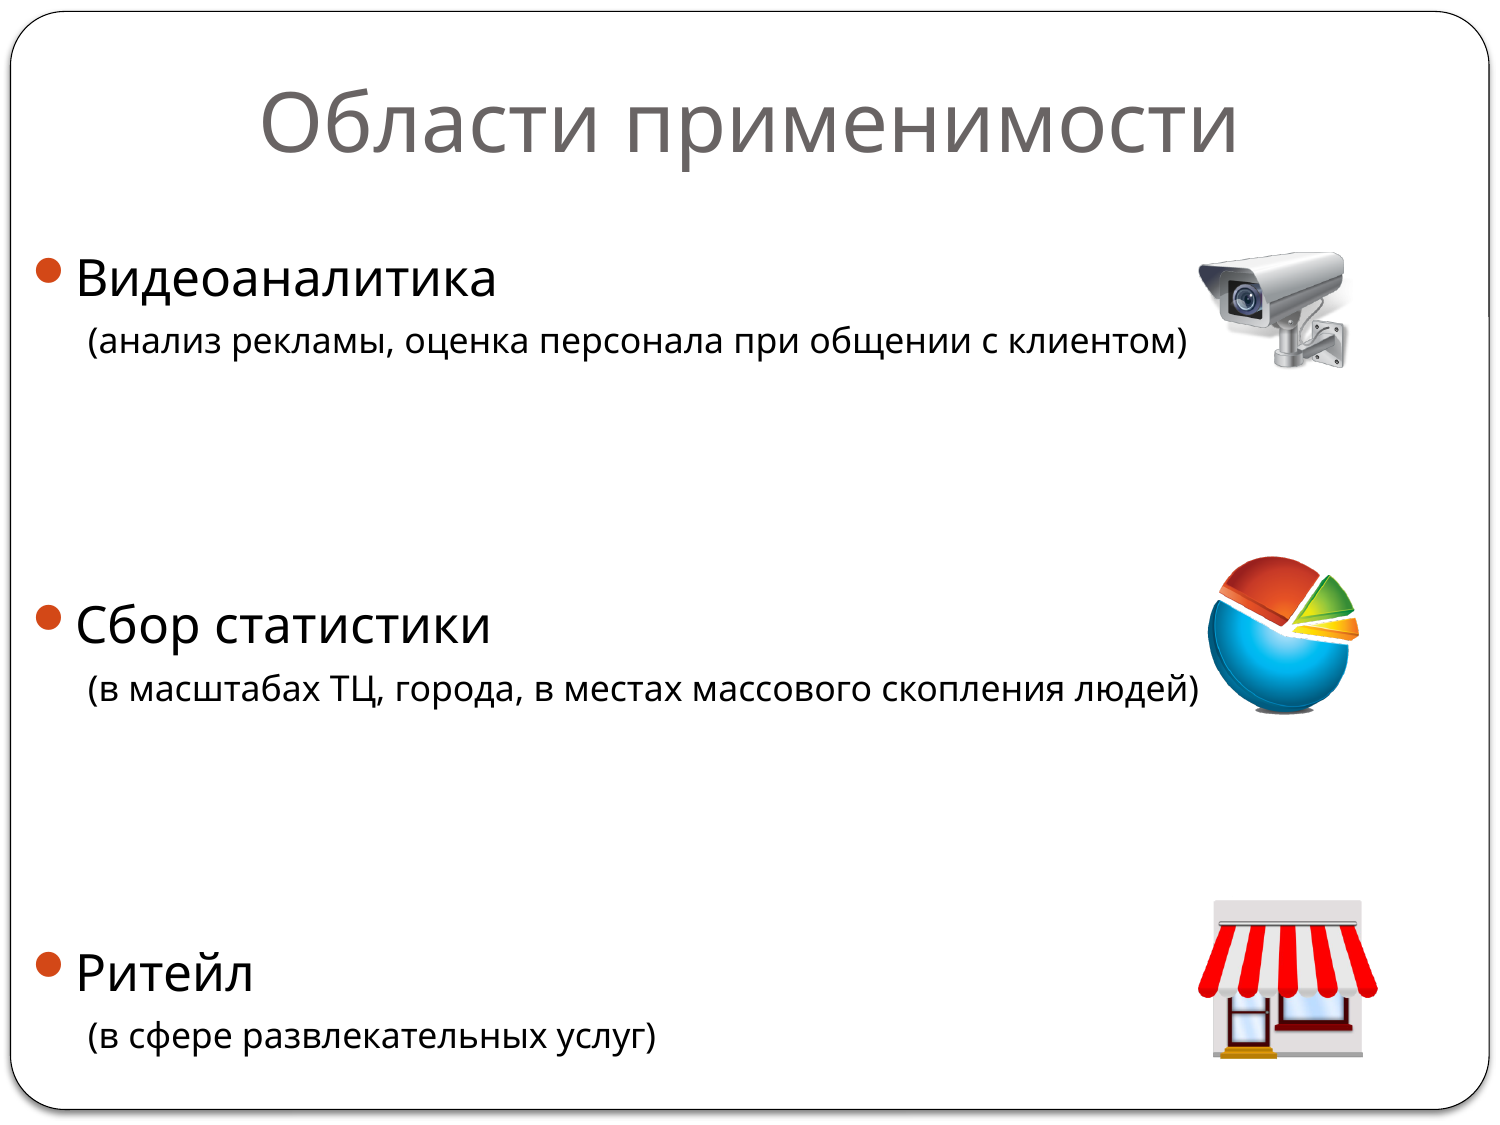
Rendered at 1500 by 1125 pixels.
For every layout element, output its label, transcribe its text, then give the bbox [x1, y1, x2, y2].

list Видеоаналитика (анализ рекламы, оценка персонала при общении с клиентом) Сбор статистики (в масштабах ТЦ, города, в местах массового скопления людей) Ритейл (в сфере развлекательных услуг) [17, 237, 1483, 1071]
title Области применимости [17, 45, 1483, 185]
picture [1151, 869, 1425, 1088]
picture [1198, 231, 1353, 386]
picture [1198, 551, 1364, 729]
